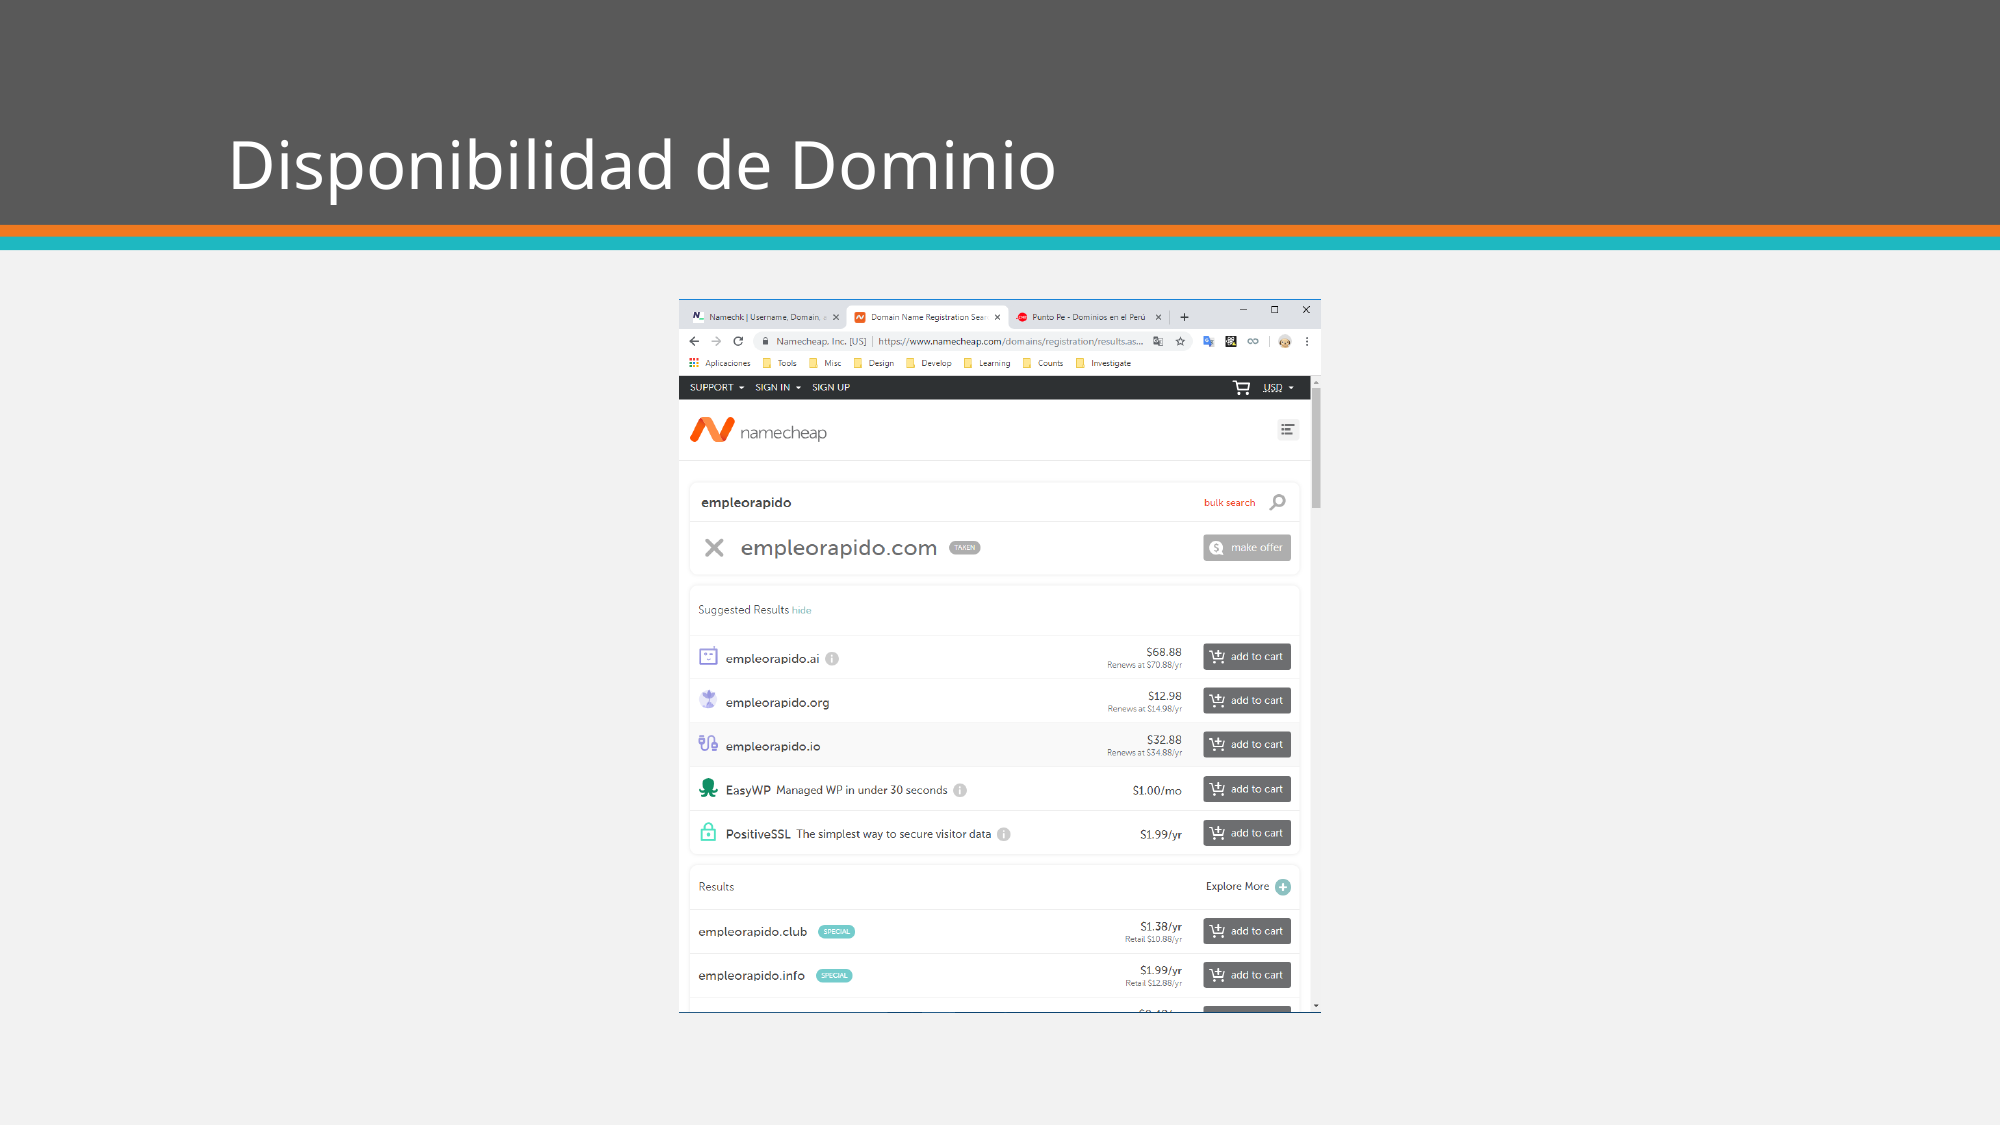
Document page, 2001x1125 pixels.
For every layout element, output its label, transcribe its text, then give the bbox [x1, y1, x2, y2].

title Disponibilidad de Dominio [212, 41, 1788, 212]
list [678, 299, 1321, 1013]
